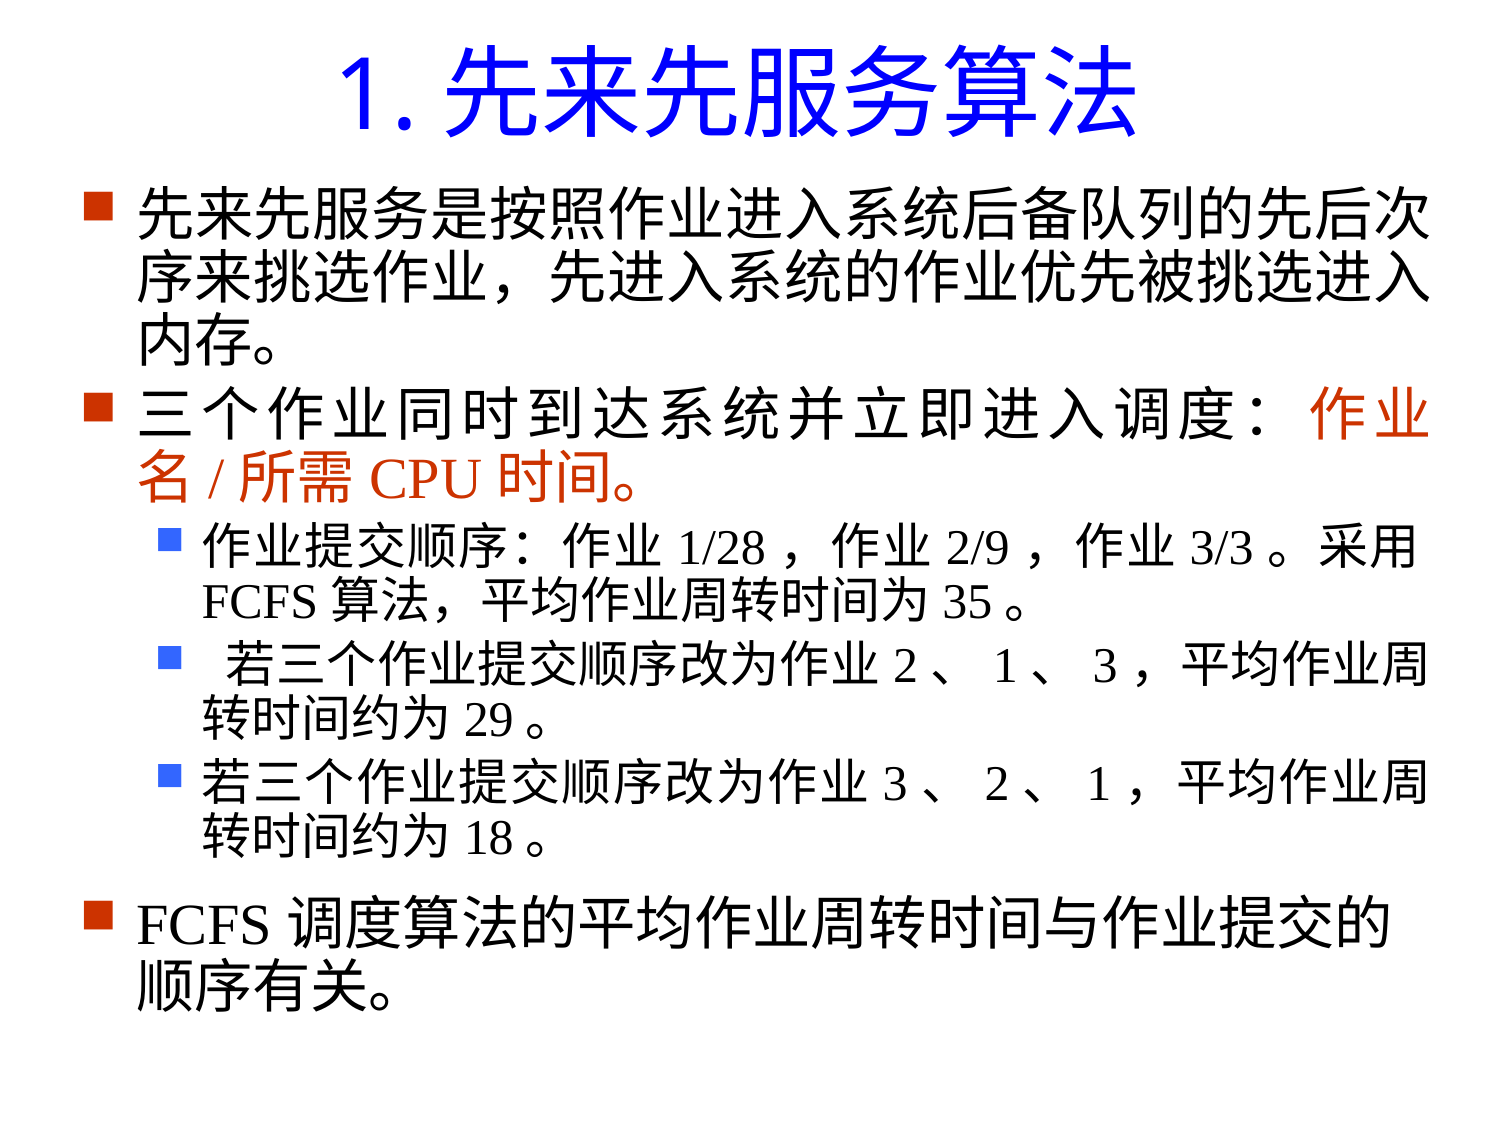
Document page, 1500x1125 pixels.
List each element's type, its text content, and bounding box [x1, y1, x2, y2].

title 1.先来先服务算法 [87, 18, 1363, 162]
list 先来先服务是按照作业进入系统后备队列的先后次序来挑选作业，先进入系统的作业优先被挑选进入内存。 三个作业同时到达系统并立即进入调度：作业名/所需CPU时间。 作业提交顺序：作业1/28，作业2/9，作业3/3。采用FCFS算法，平均作业周转时间为35。 若三个作业提交顺序改为作业2、1、3，平均作业周转时间约为29。 若三个作业提交顺序改为作业3、2、1，平均作业周转时间约为18。 FCFS调度算法的平均作业周转时间与作业提交的顺序有关。 [64, 177, 1448, 1083]
